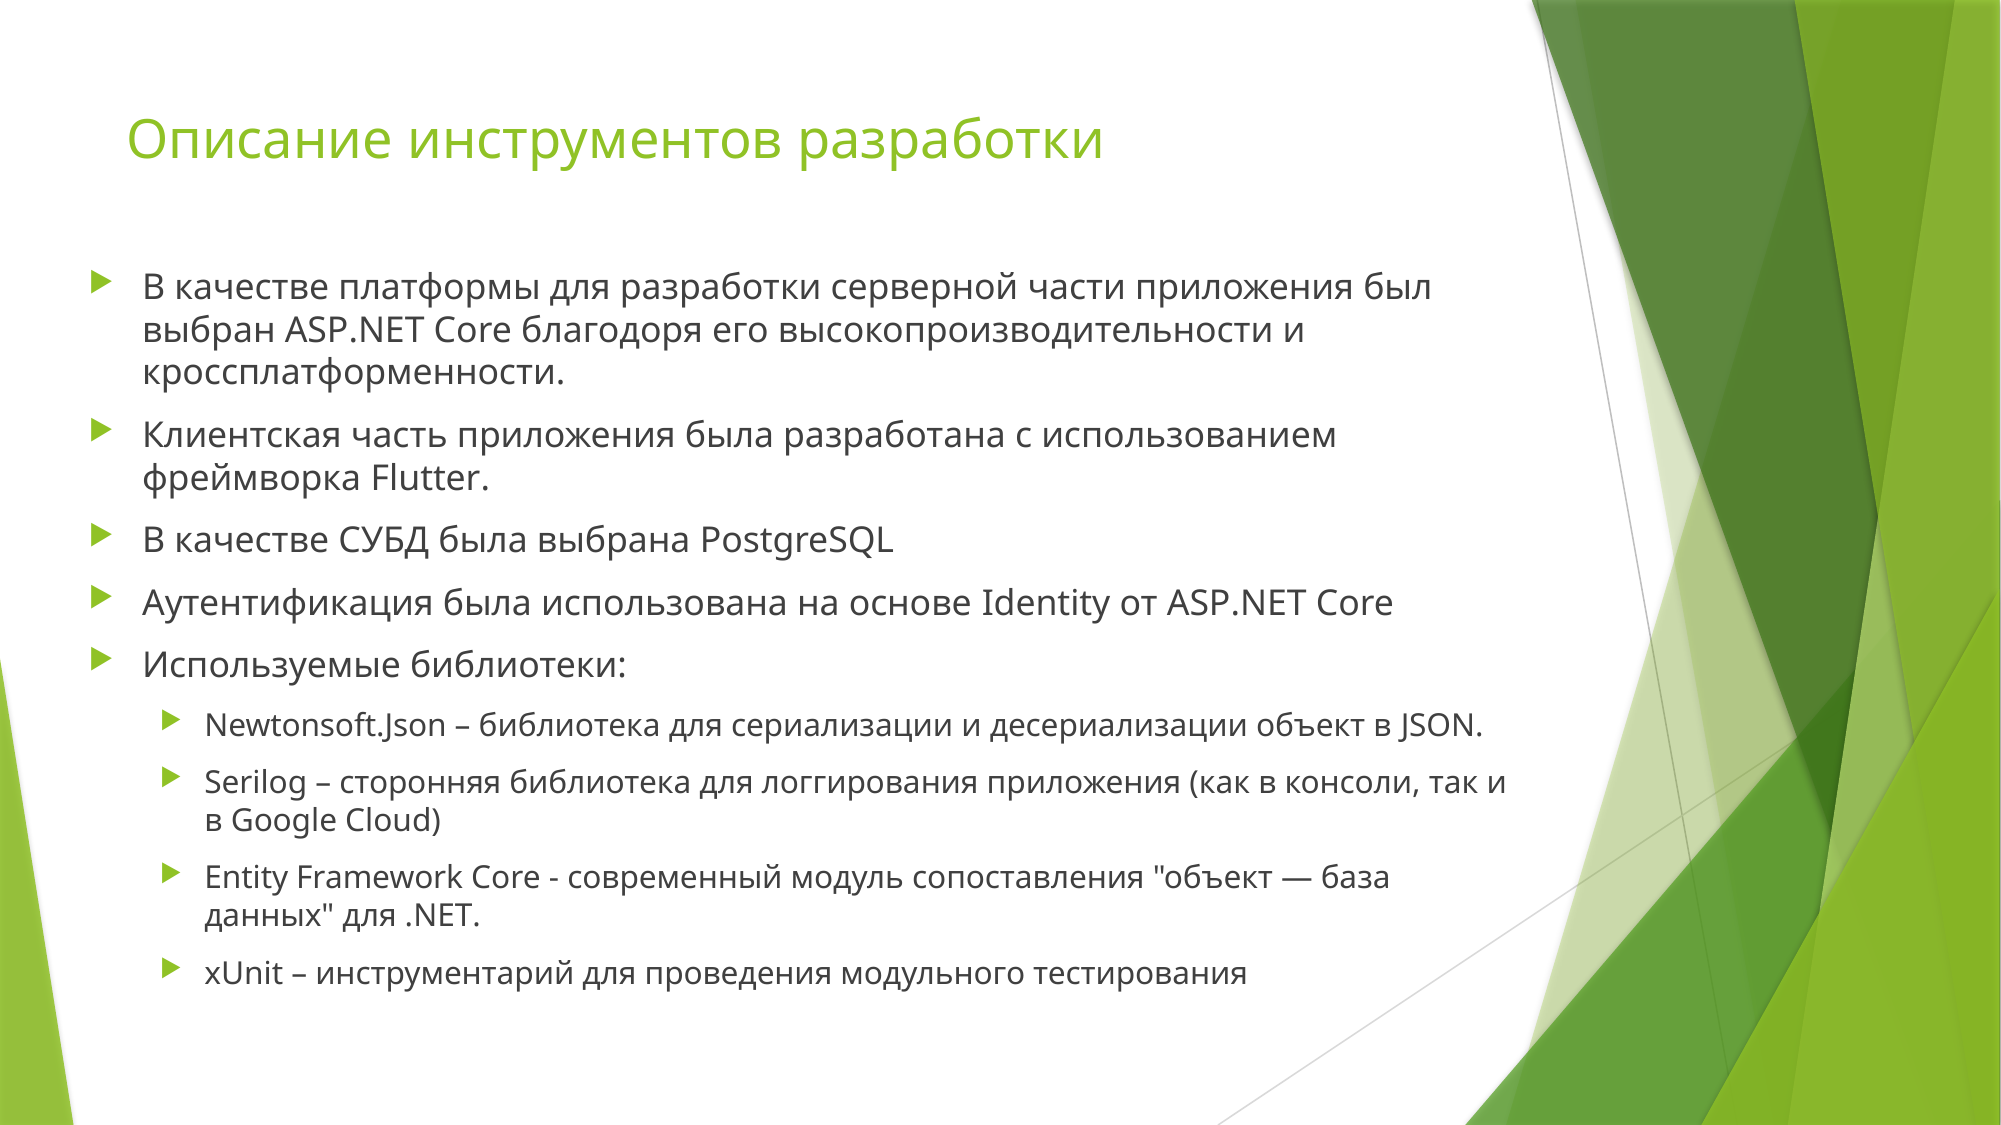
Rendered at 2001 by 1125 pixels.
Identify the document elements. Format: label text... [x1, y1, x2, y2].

list В качестве платформы для разработки серверной части приложения был выбран ASP.NET Core благодоря его высокопроизводительности и кроссплатформенности. Клиентская часть приложения была разработана с использованием фреймворка Flutter. В качестве СУБД была выбрана PostgreSQL Аутентификация была использована на основе Identity от ASP.NET Core Используемые библиотеки: Newtonsoft.Json – библиотека для сериализации и десериализации объект в JSON. Serilog – сторонняя библиотека для логгирования приложения (как в консоли, так и в Google Cloud) Entity Framework Core - современный модуль сопоставления "объект — база данных" для .NET. xUnit – инструментарий для проведения модульного тестирования [73, 256, 1534, 1001]
title Описание инструментов разработки [111, 97, 1410, 256]
